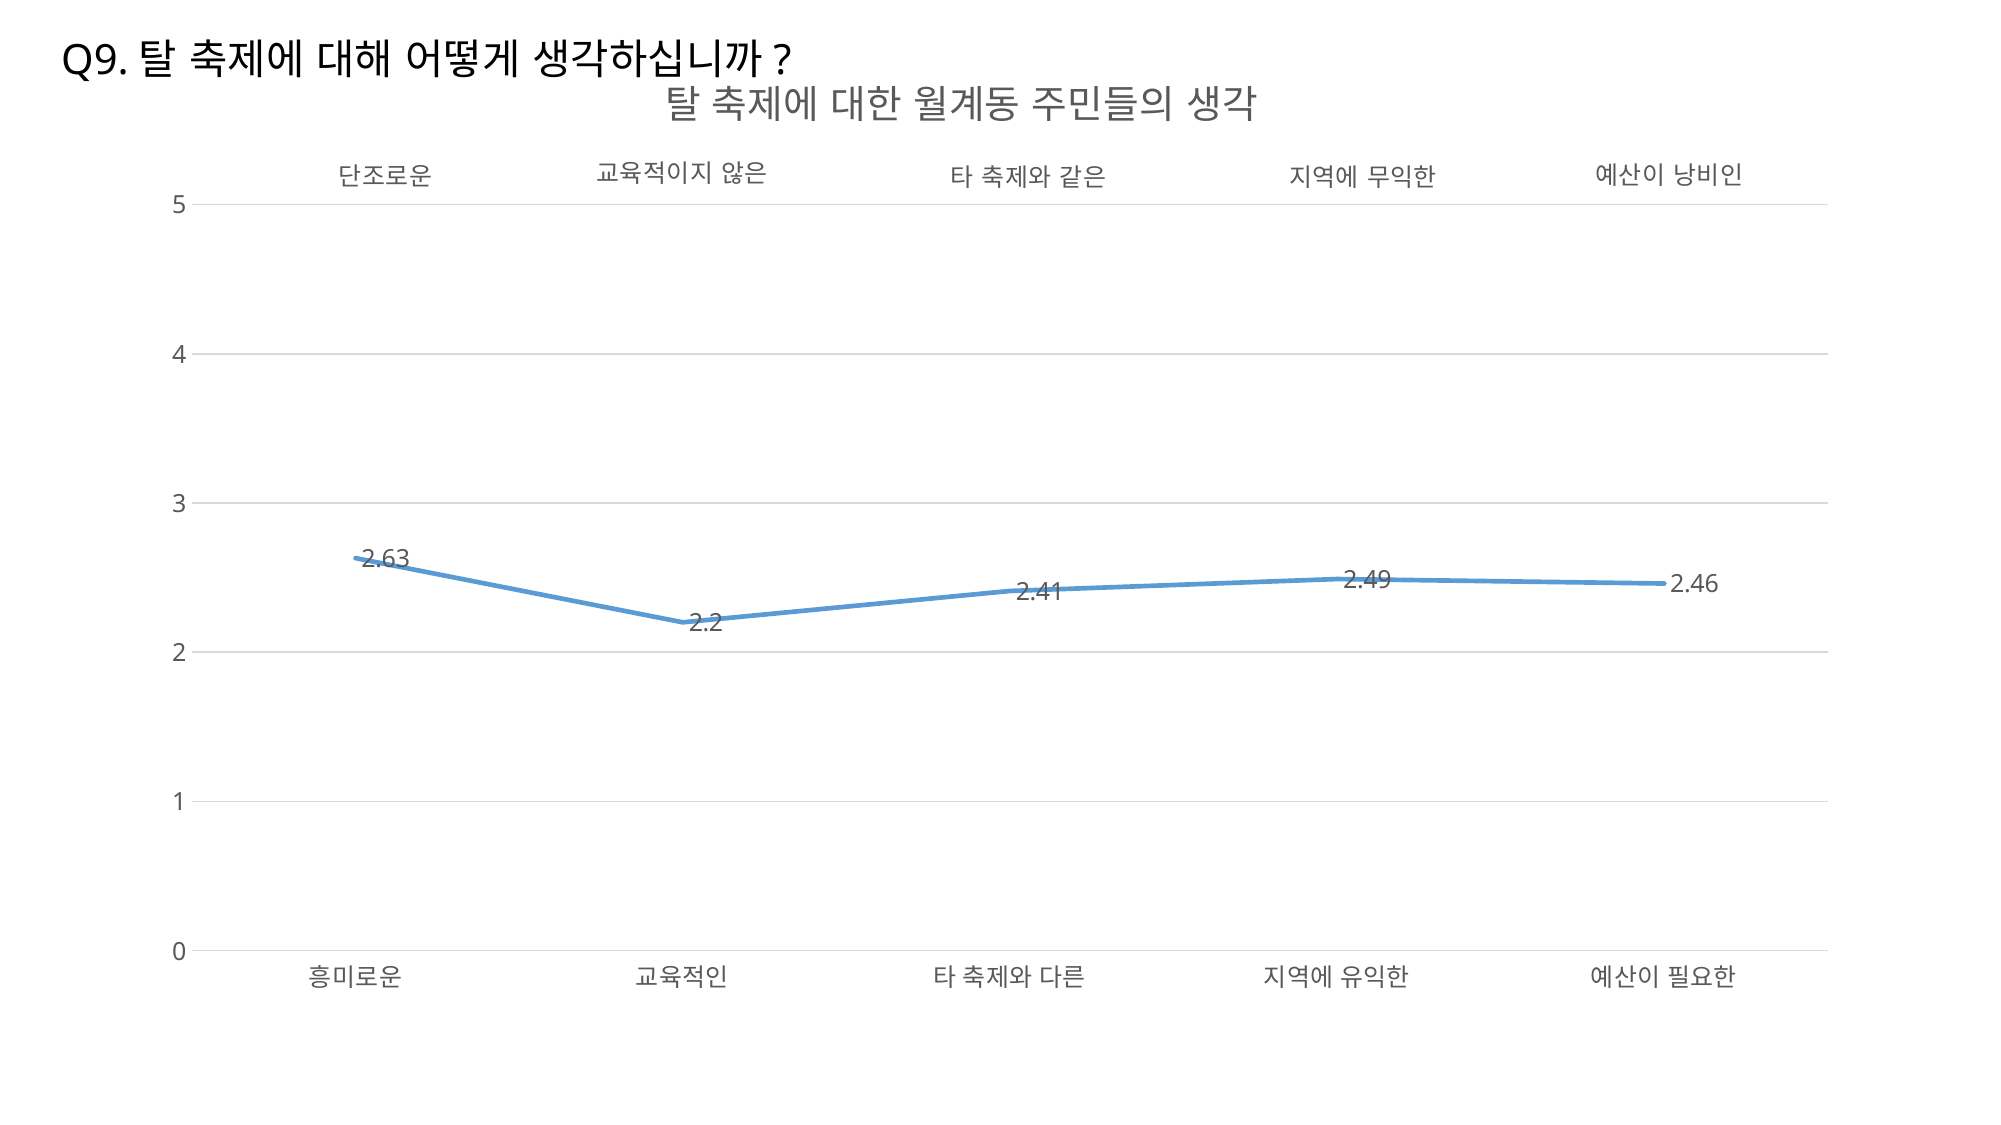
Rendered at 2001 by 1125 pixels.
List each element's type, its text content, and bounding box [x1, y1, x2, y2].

text_box Q9.탈 축제에 대해 어떻게 생각하십니까? [46, 25, 807, 91]
chart [137, 61, 1863, 1014]
